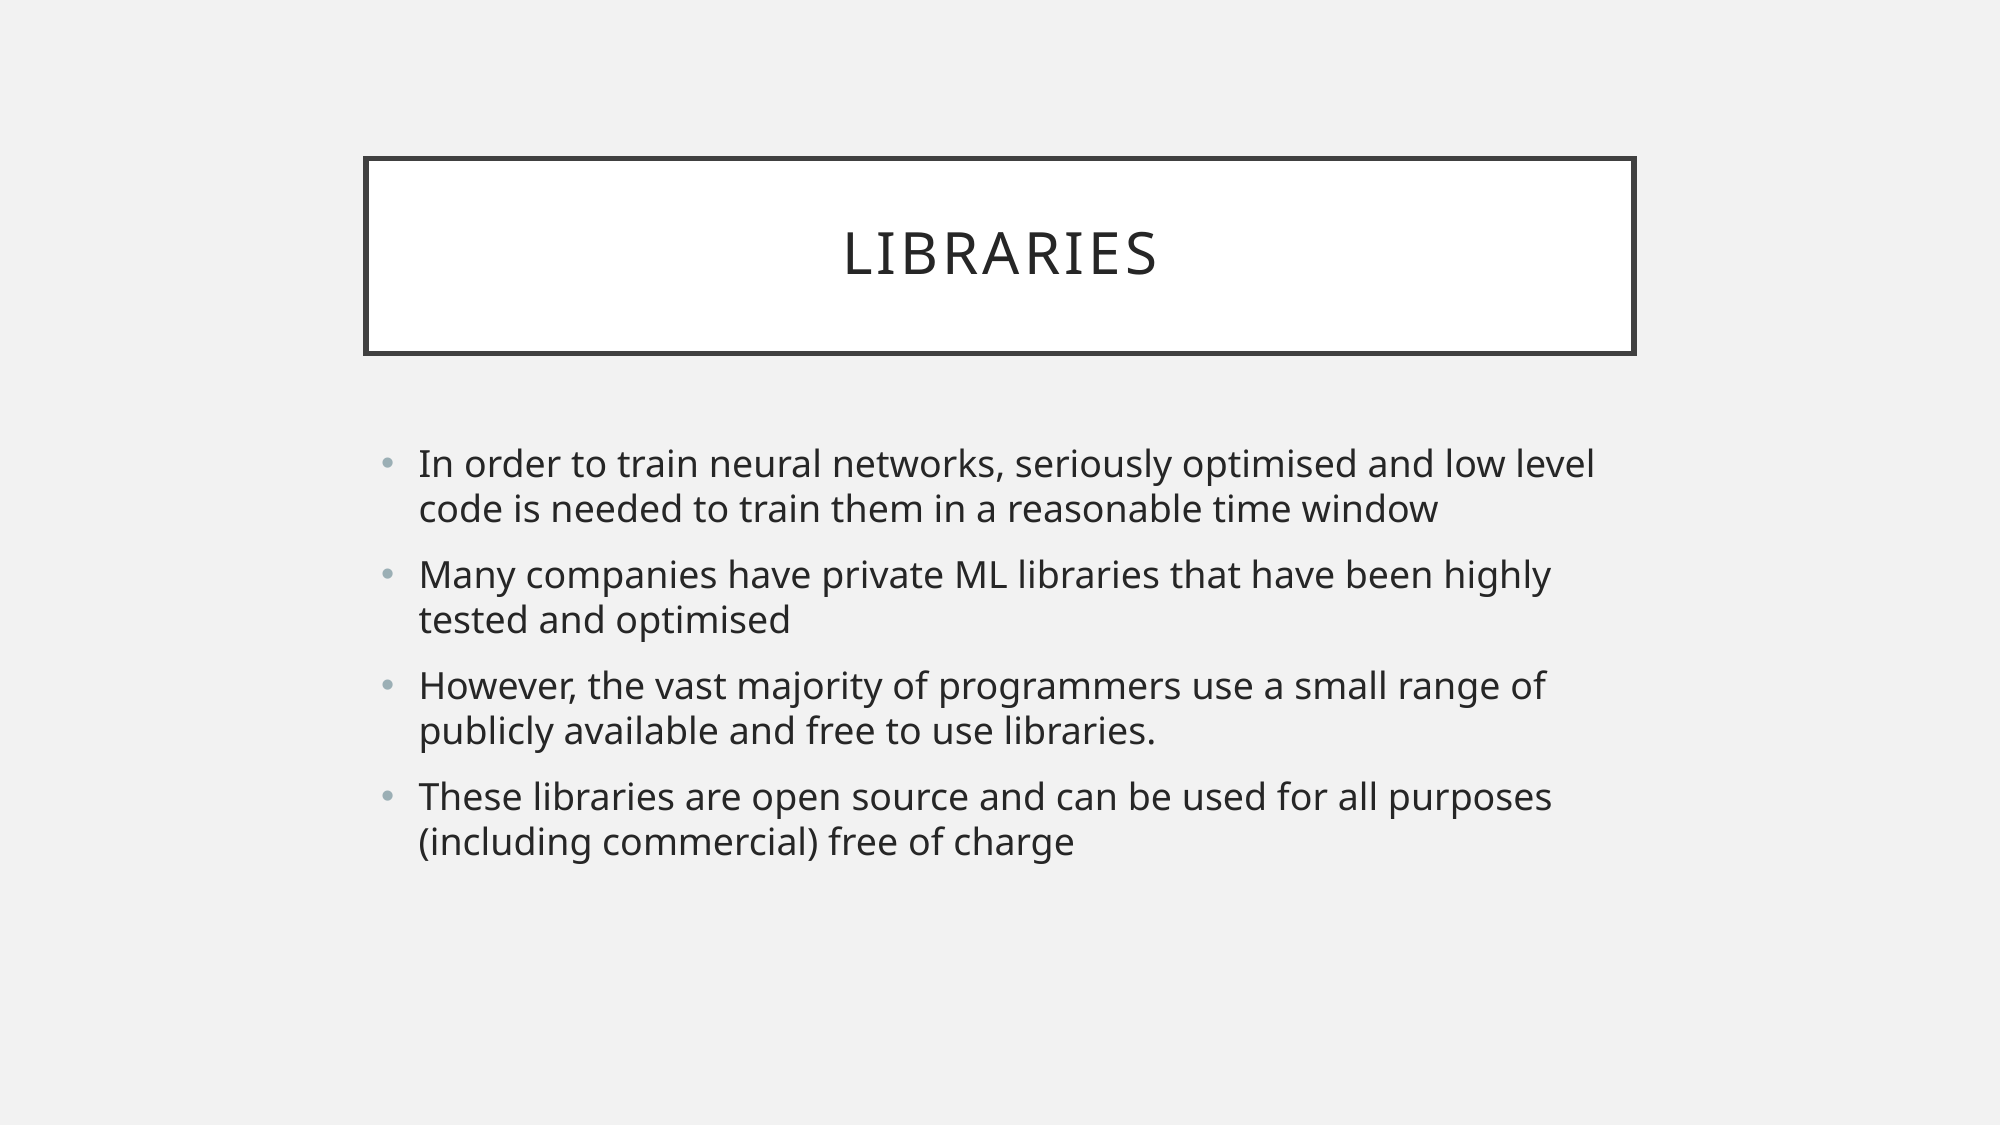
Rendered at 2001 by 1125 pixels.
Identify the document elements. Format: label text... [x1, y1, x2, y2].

list In order to train neural networks, seriously optimised and low level code is needed to train them in a reasonable time window Many companies have private ML libraries that have been highly tested and optimised However, the vast majority of programmers use a small range of publicly available and free to use libraries. These libraries are open source and can be used for all purposes (including commercial) free of charge [366, 432, 1634, 942]
title Libraries [363, 156, 1637, 356]
